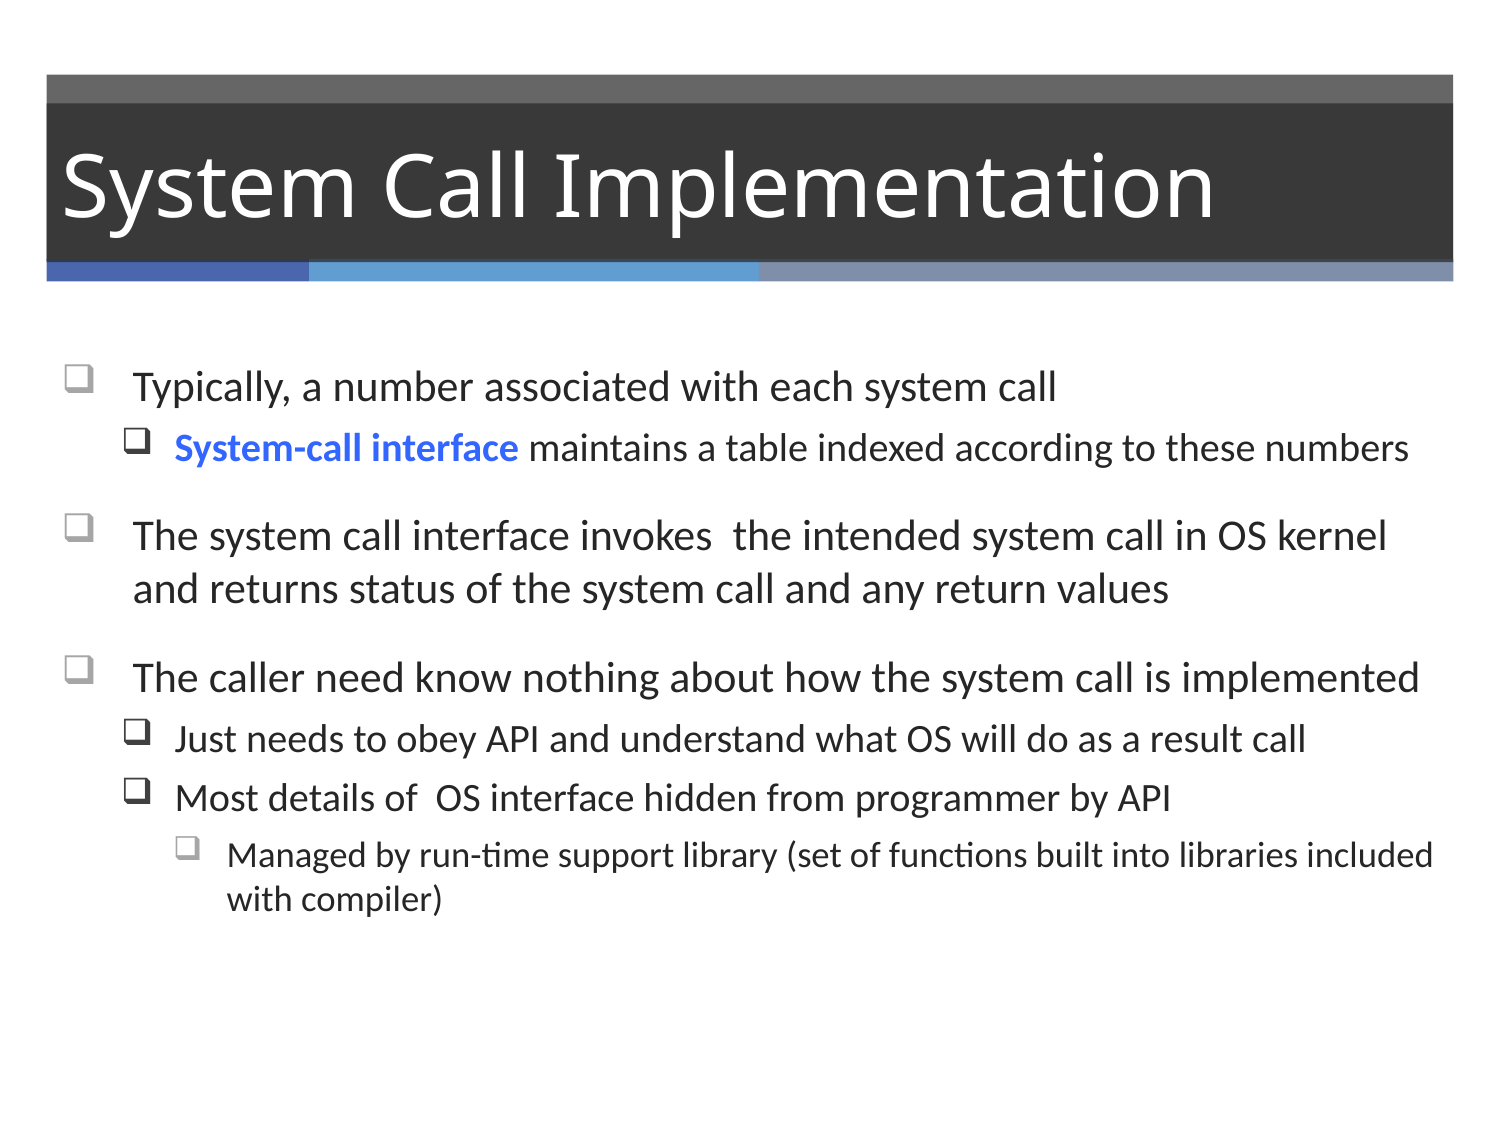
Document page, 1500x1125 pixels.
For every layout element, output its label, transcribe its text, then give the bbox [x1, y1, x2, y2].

title System Call Implementation [46, 103, 1454, 263]
list Typically, a number associated with each system call System-call interface maintains a table indexed according to these numbers The system call interface invokes the intended system call in OS kernel and returns status of the system call and any return values The caller need know nothing about how the system call is implemented Just needs to obey API and understand what OS will do as a result call Most details of OS interface hidden from programmer by API Managed by run-time support library (set of functions built into libraries included with compiler) [46, 350, 1454, 1005]
